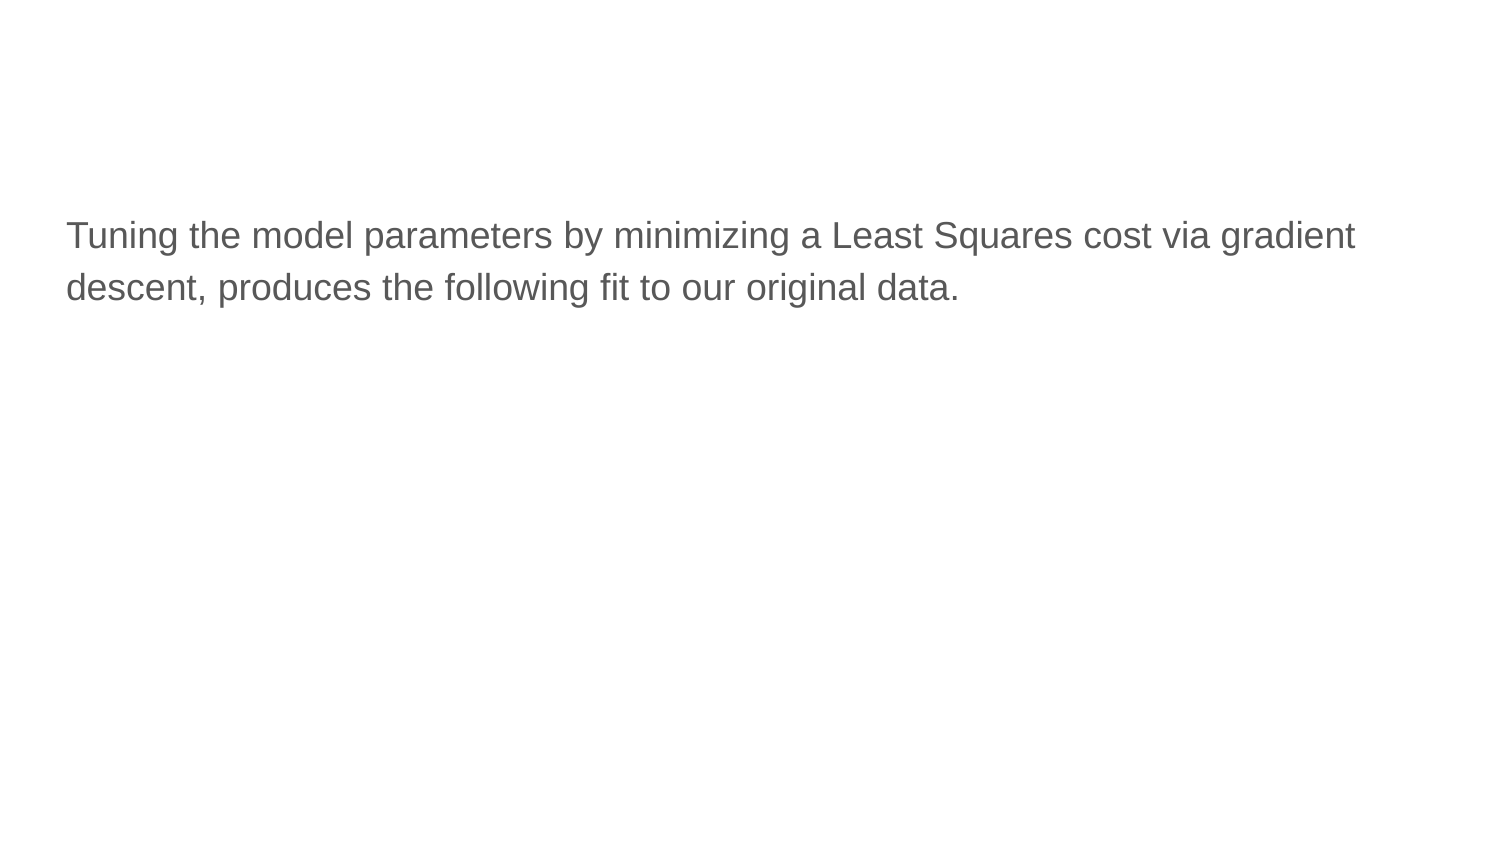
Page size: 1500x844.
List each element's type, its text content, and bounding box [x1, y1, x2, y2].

list Tuning the model parameters by minimizing a Least Squares cost via gradient descent, produces the following fit to our original data. [50, 188, 1450, 750]
